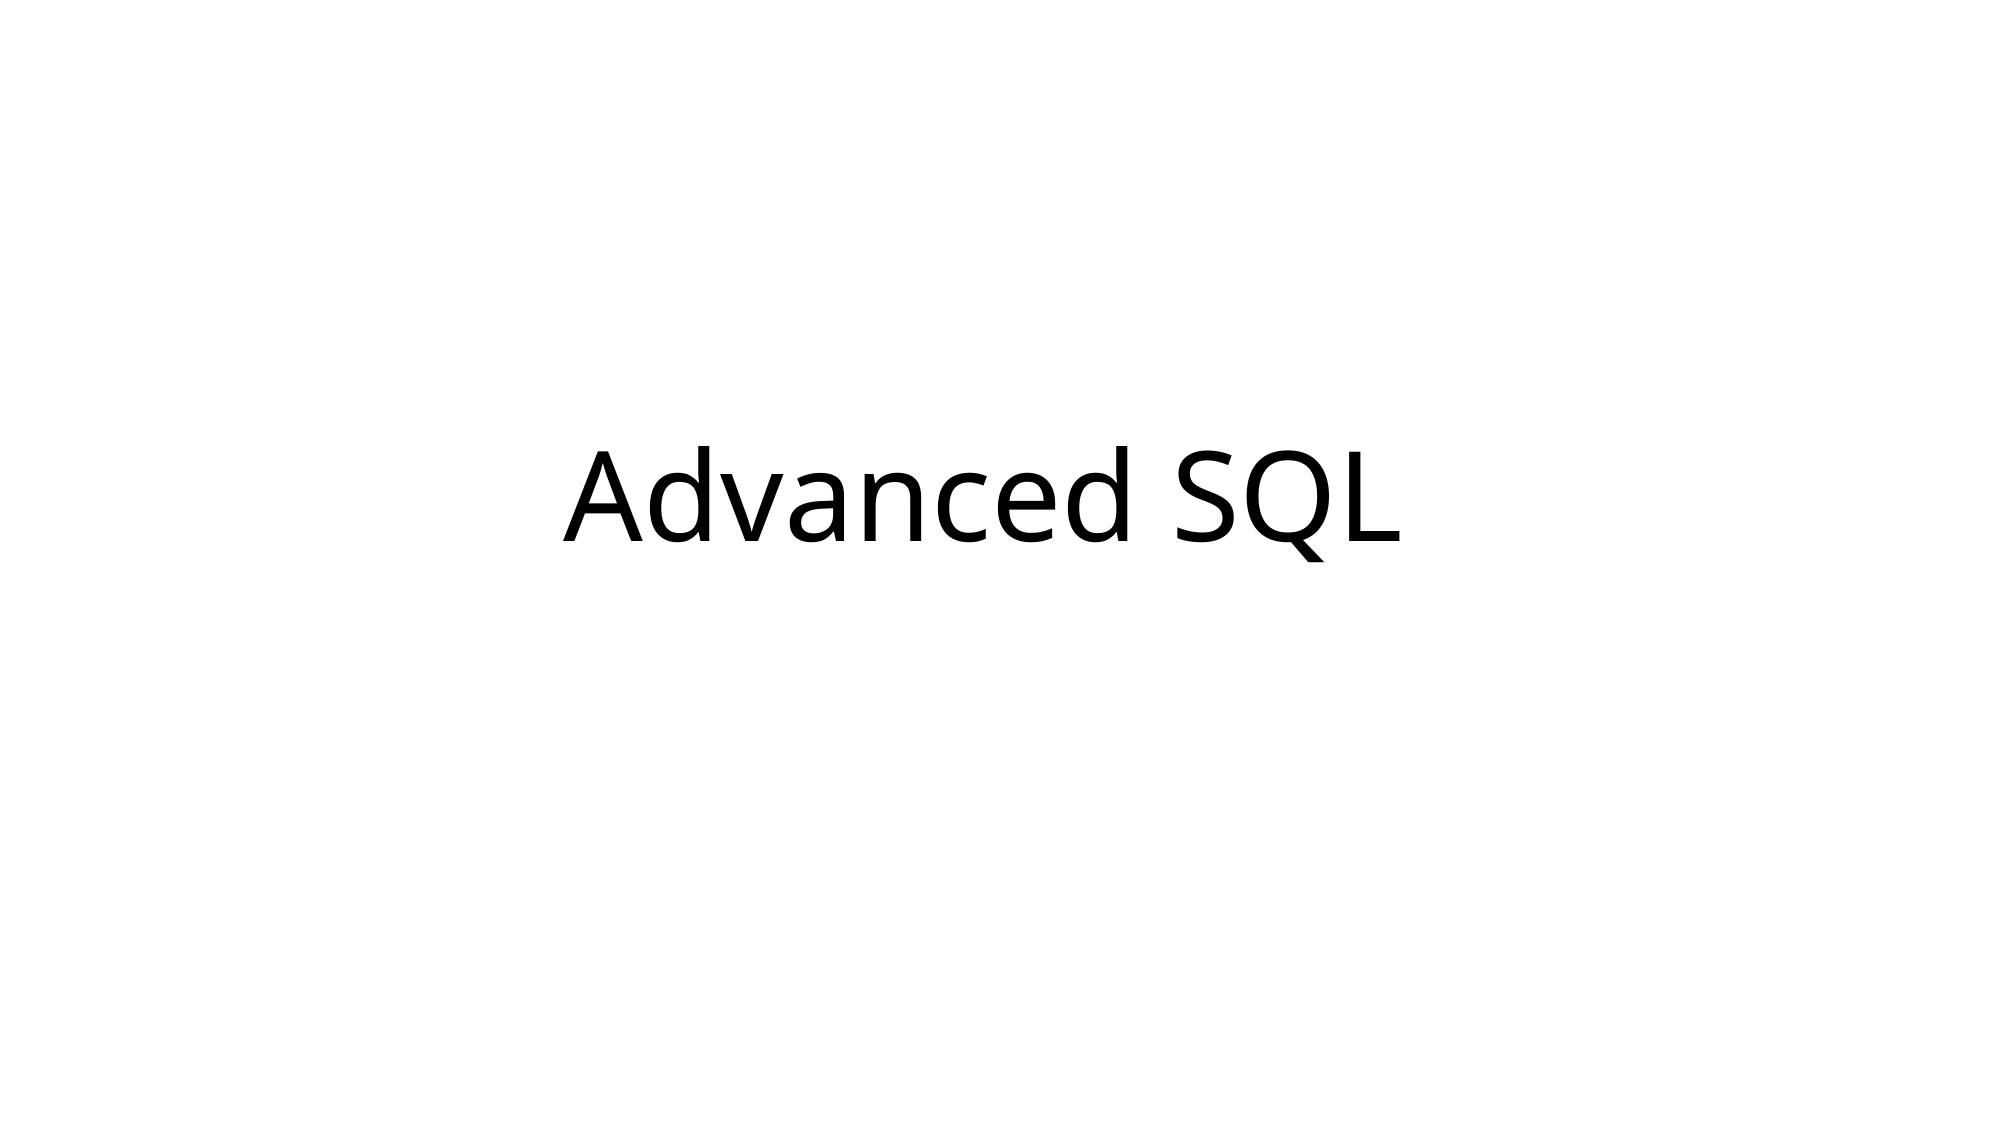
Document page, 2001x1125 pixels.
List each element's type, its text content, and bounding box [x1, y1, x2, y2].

title Advanced SQL [249, 184, 1750, 576]
